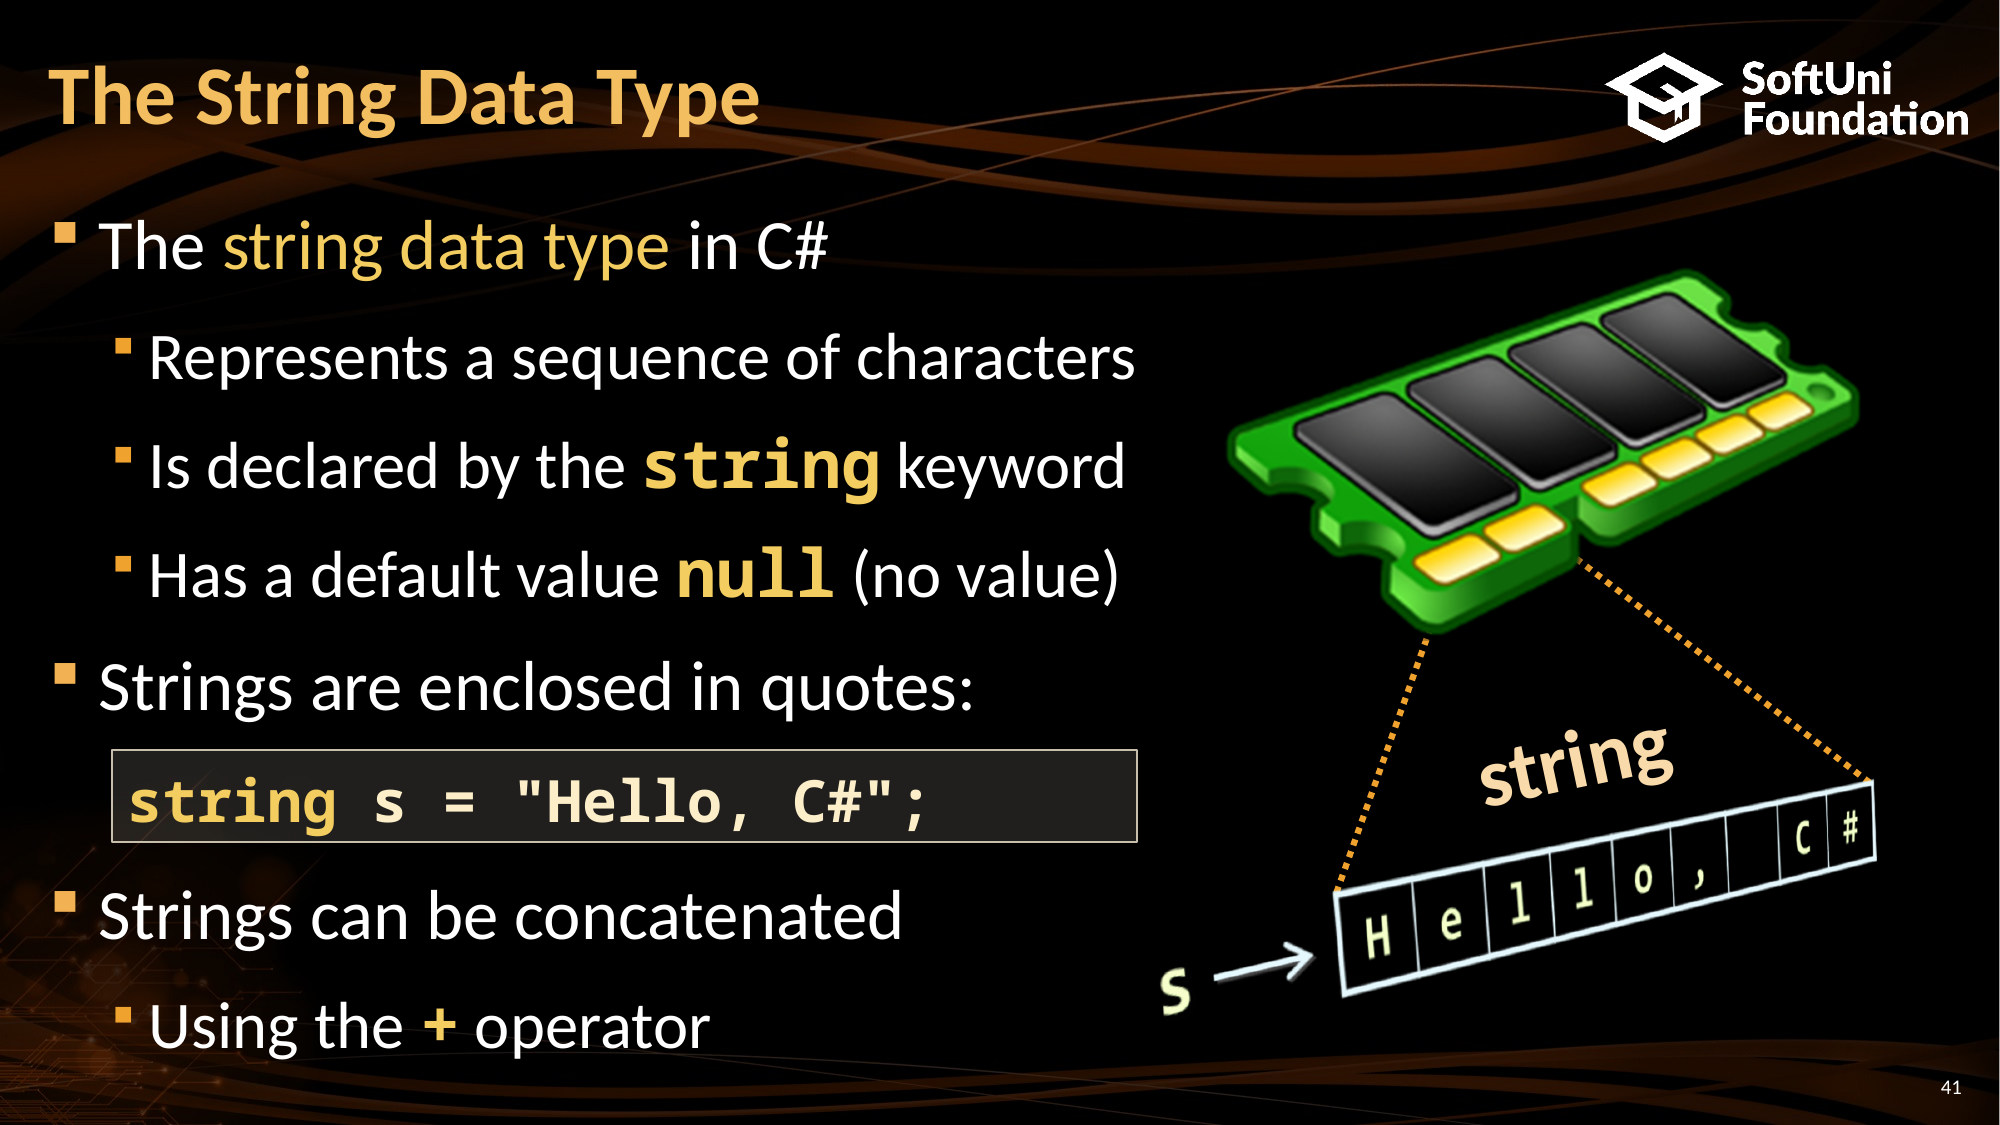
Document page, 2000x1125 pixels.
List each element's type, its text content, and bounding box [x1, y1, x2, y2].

list The string data type in C# Represents a sequence of characters Is declared by the string keyword Has a default value null (no value) Strings are enclosed in quotes: Strings can be concatenated Using the + operator [31, 188, 1968, 1103]
title The String Data Type [30, 6, 1602, 189]
picture [0, 0, 2000, 1125]
text_box string s = "Hello, C#"; [112, 750, 1138, 842]
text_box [1149, 262, 1882, 1027]
